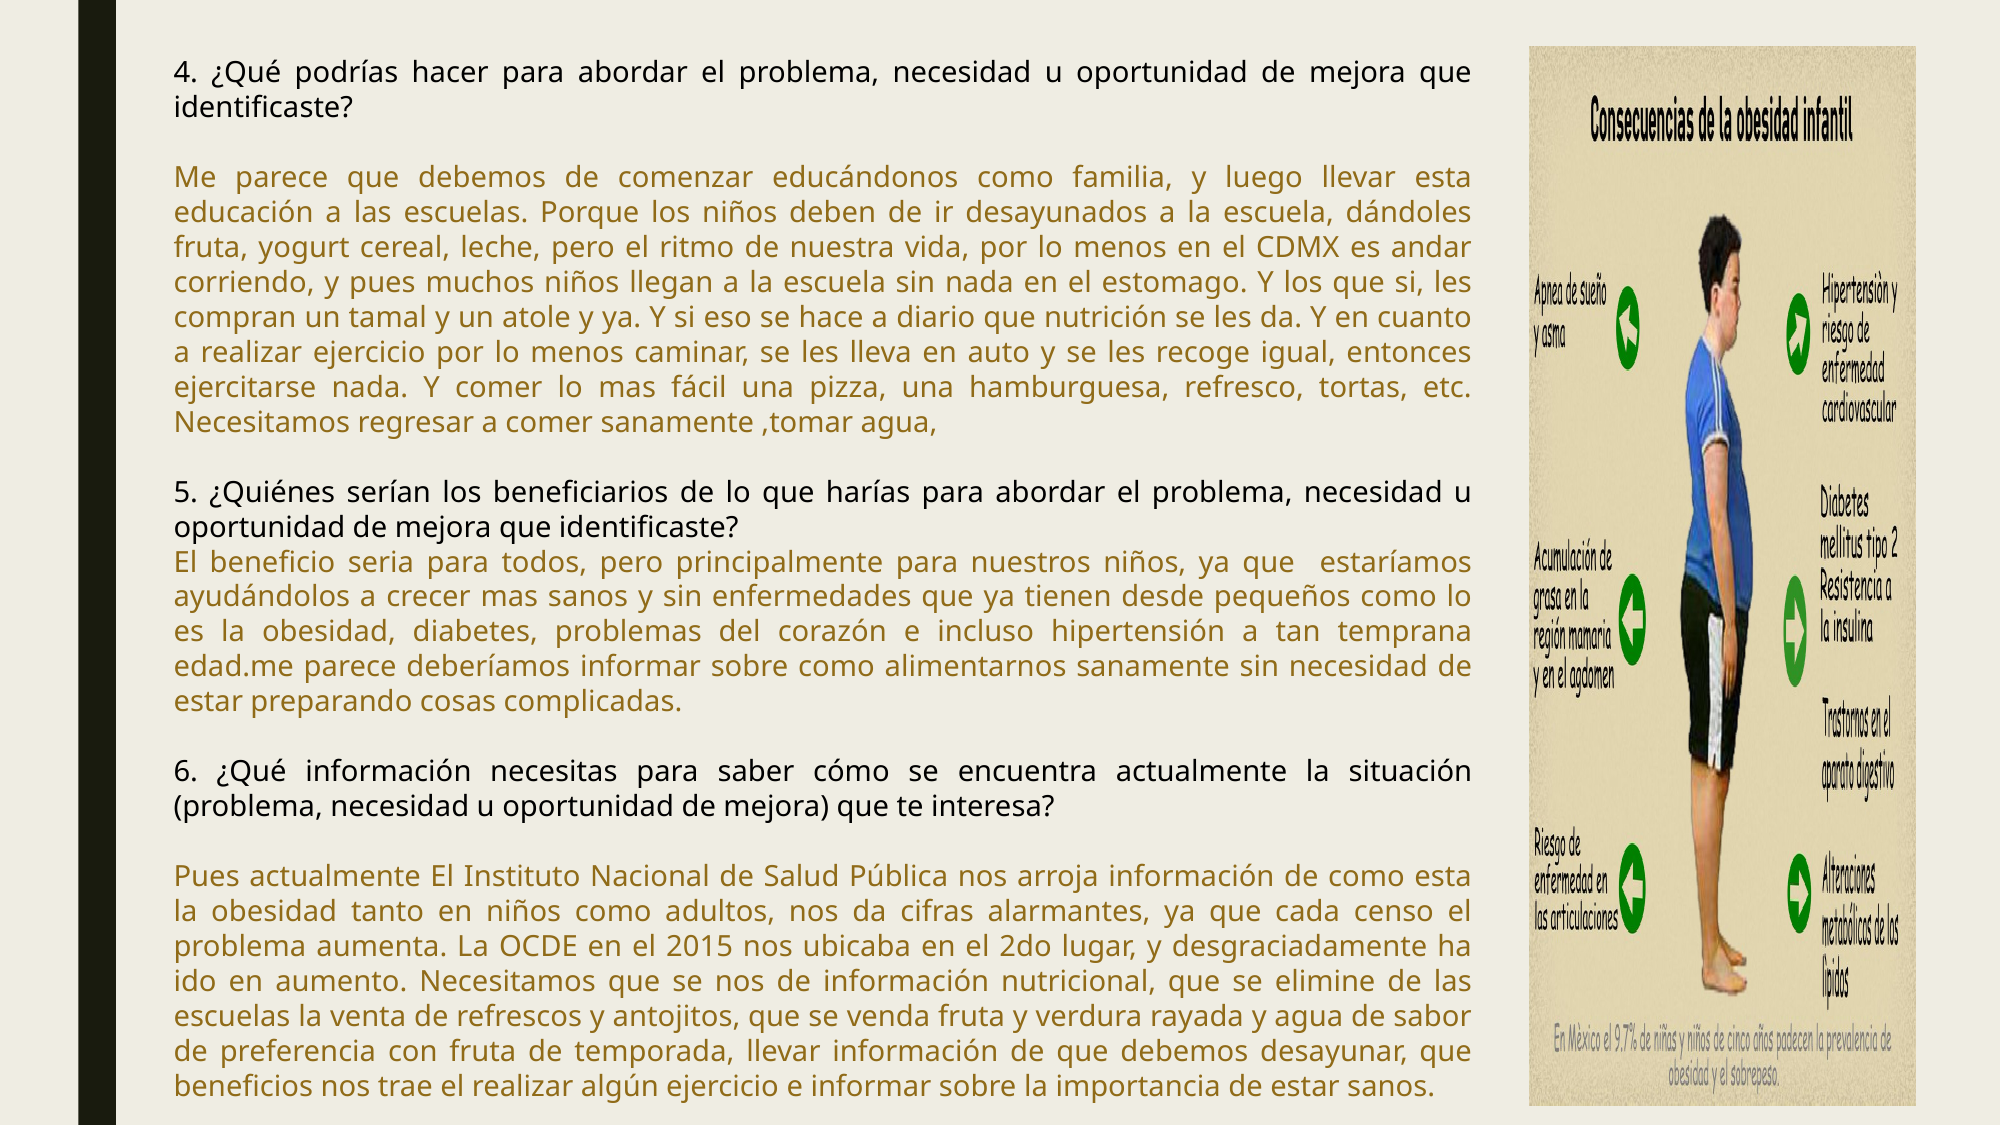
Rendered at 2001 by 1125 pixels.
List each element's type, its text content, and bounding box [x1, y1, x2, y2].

picture [1529, 46, 1916, 1106]
text_box 4. ¿Qué podrías hacer para abordar el problema, necesidad u oportunidad de mejora que identificaste? Me parece que debemos de comenzar educándonos como familia, y luego llevar esta educación a las escuelas. Porque los niños deben de ir desayunados a la escuela, dándoles fruta, yogurt cereal, leche, pero el ritmo de nuestra vida, por lo menos en el CDMX es andar corriendo, y pues muchos niños llegan a la escuela sin nada en el estomago. Y los que si, les compran un tamal y un atole y ya. Y si eso se hace a diario que nutrición se les da. Y en cuanto a realizar ejercicio por lo menos caminar, se les lleva en auto y se les recoge igual, entonces ejercitarse nada. Y comer lo mas fácil una pizza, una hamburguesa, refresco, tortas, etc. Necesitamos regresar a comer sanamente ,tomar agua, 5. ¿Quiénes serían los beneficiarios de lo que harías para abordar el problema, necesidad u oportunidad de mejora que identificaste? El beneficio seria para todos, pero principalmente para nuestros niños, ya que estaríamos ayudándolos a crecer mas sanos y sin enfermedades que ya tienen desde pequeños como lo es la obesidad, diabetes, problemas del corazón e incluso hipertensión a tan temprana edad.me parece deberíamos informar sobre como alimentarnos sanamente sin necesidad de estar preparando cosas complicadas. 6. ¿Qué información necesitas para saber cómo se encuentra actualmente la situación (problema, necesidad u oportunidad de mejora) que te interesa? Pues actualmente El Instituto Nacional de Salud Pública nos arroja información de como esta la obesidad tanto en niños como adultos, nos da cifras alarmantes, ya que cada censo el problema aumenta. La OCDE en el 2015 nos ubicaba en el 2do lugar, y desgraciadamente ha ido en aumento. Necesitamos que se nos de información nutricional, que se elimine de las escuelas la venta de refrescos y antojitos, que se venda fruta y verdura rayada y agua de sabor de preferencia con fruta de temporada, llevar información de que debemos desayunar, que beneficios nos trae el realizar algún ejercicio e informar sobre la importancia de estar sanos. [158, 46, 1489, 1125]
